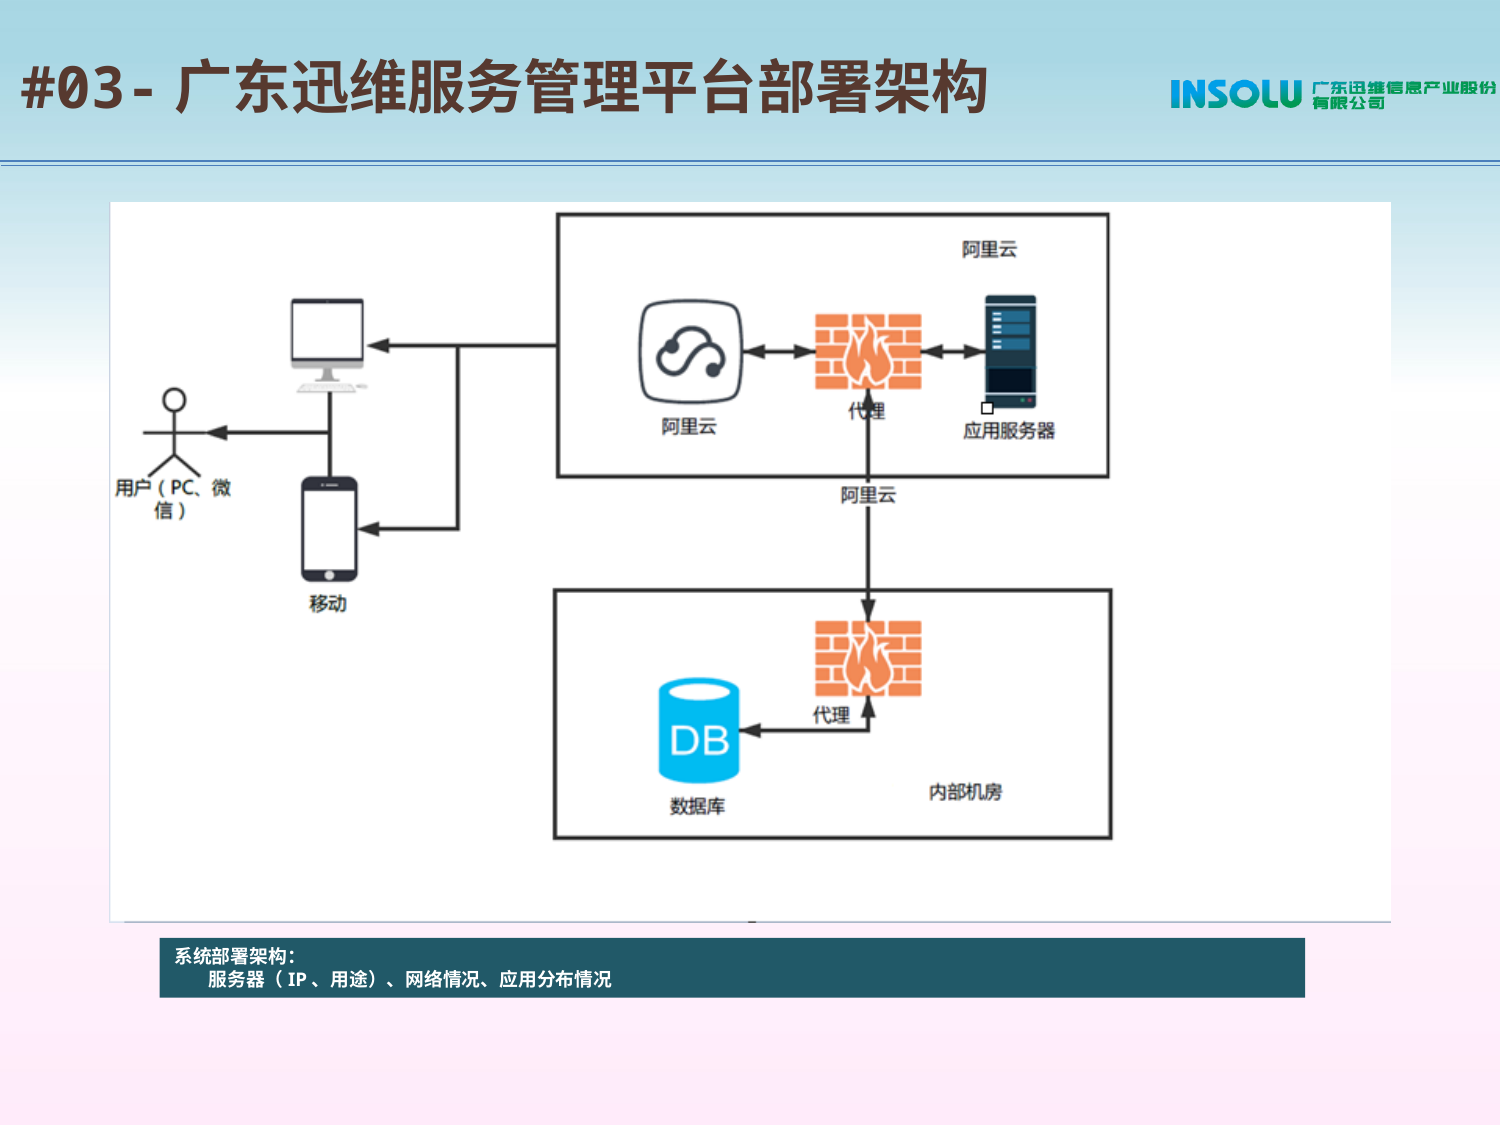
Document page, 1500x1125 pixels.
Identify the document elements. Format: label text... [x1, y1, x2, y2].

text_box 系统部署架构： 服务器（IP、用途）、网络情况、应用分布情况 [159, 937, 1306, 998]
picture [0, 0, 1500, 160]
picture [0, 166, 1500, 1125]
text_box #03-广东迅维服务管理平台部署架构 [5, 42, 1098, 137]
